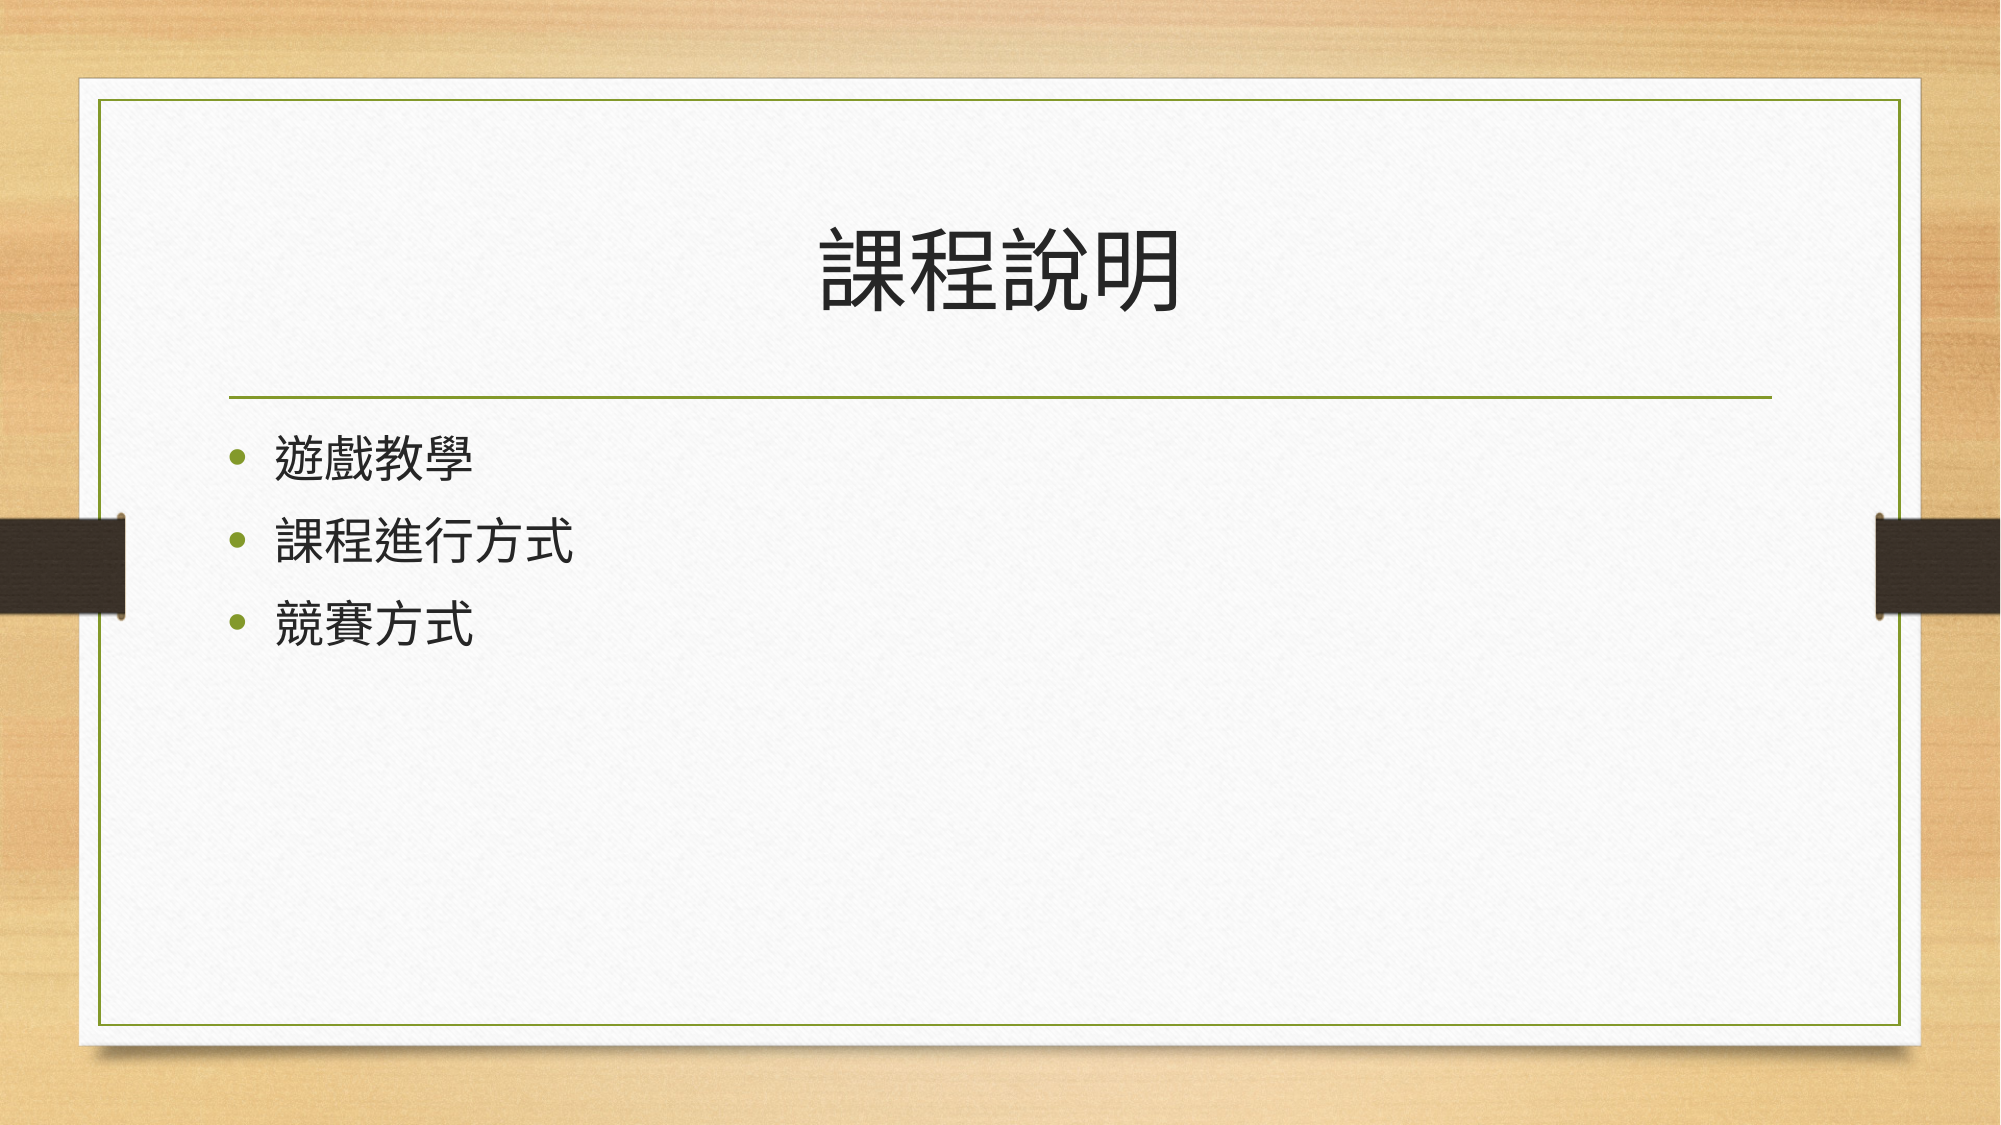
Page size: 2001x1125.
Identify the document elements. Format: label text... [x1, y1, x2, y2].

list 遊戲教學 課程進行方式 競賽方式 [212, 419, 1788, 964]
title 課程說明 [212, 161, 1788, 375]
picture [0, 0, 2001, 1125]
